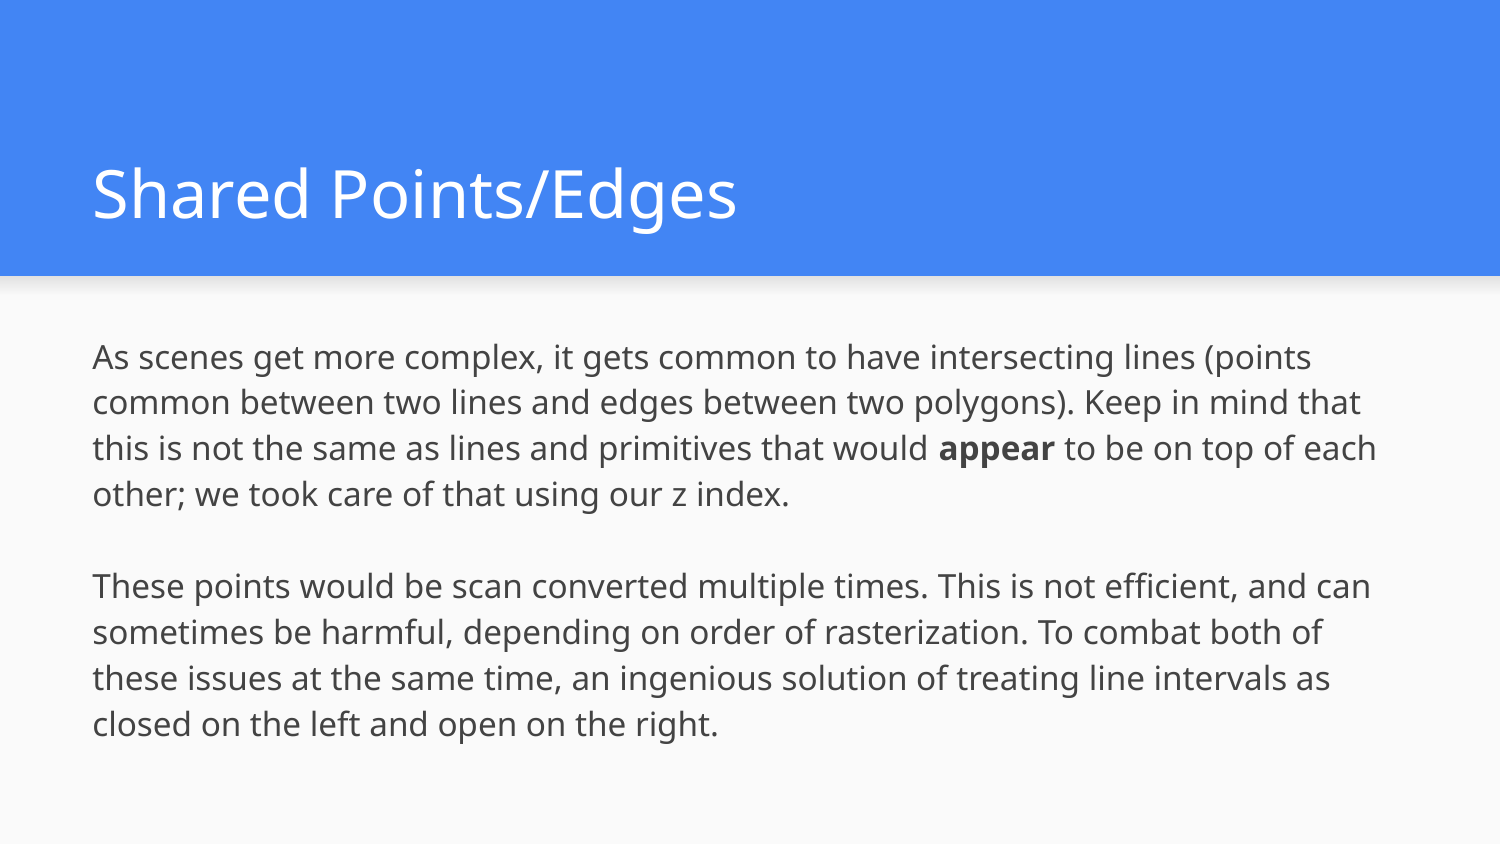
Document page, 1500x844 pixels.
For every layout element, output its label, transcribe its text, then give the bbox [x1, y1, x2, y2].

list As scenes get more complex, it gets common to have intersecting lines (points common between two lines and edges between two polygons). Keep in mind that this is not the same as lines and primitives that would appear to be on top of each other; we took care of that using our z index. These points would be scan converted multiple times. This is not efficient, and can sometimes be harmful, depending on order of rasterization. To combat both of these issues at the same time, an ingenious solution of treating line intervals as closed on the left and open on the right. [77, 314, 1417, 796]
title Shared Points/Edges [77, 121, 1427, 248]
